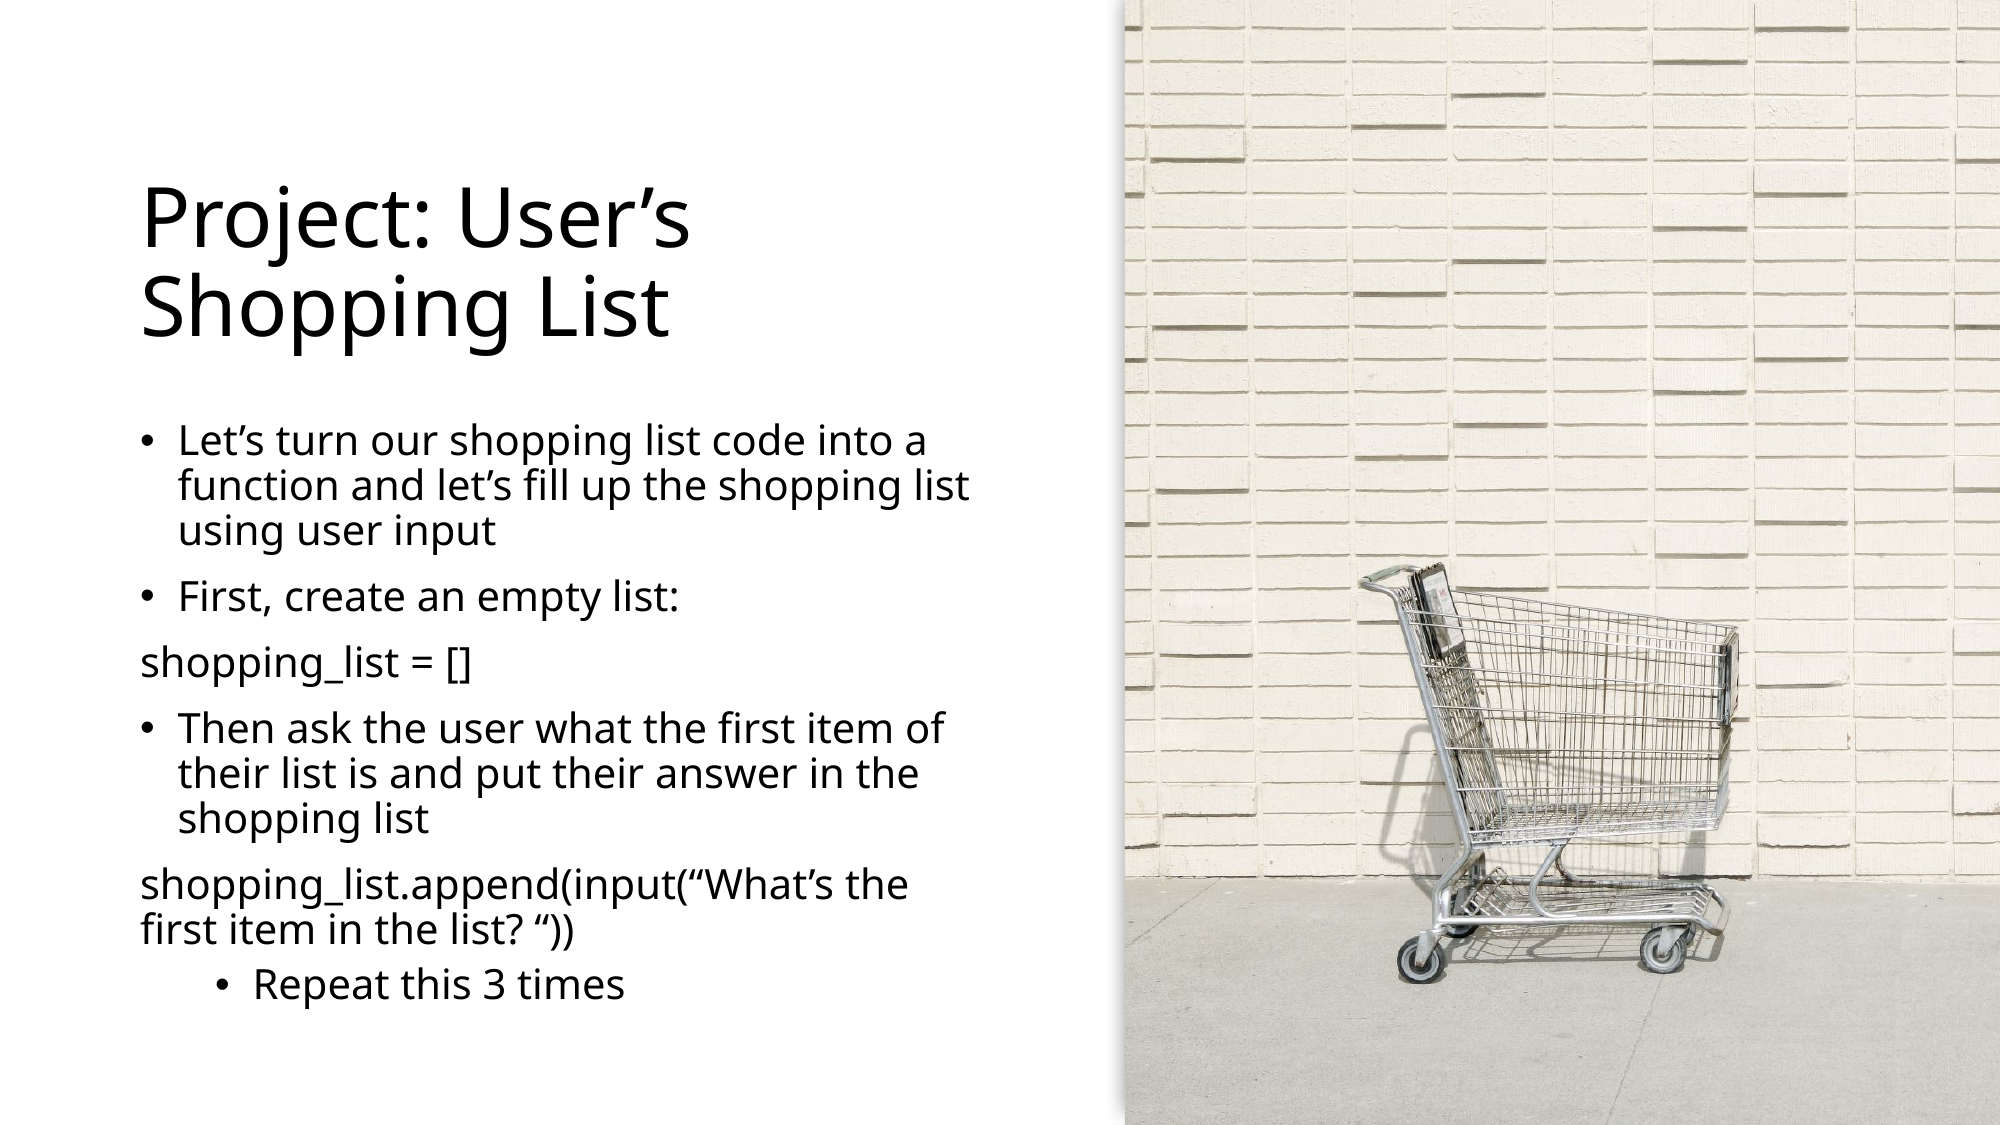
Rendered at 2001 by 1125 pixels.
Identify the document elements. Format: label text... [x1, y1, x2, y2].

list Let’s turn our shopping list code into a function and let’s fill up the shopping list using user input First, create an empty list: shopping_list = [] Then ask the user what the first item of their list is and put their answer in the shopping list shopping_list.append(input(“What’s the first item in the list? “)) Repeat this 3 times [124, 405, 1000, 1024]
picture [1124, 0, 2000, 1125]
title Project: User’s Shopping List [124, 125, 1000, 405]
